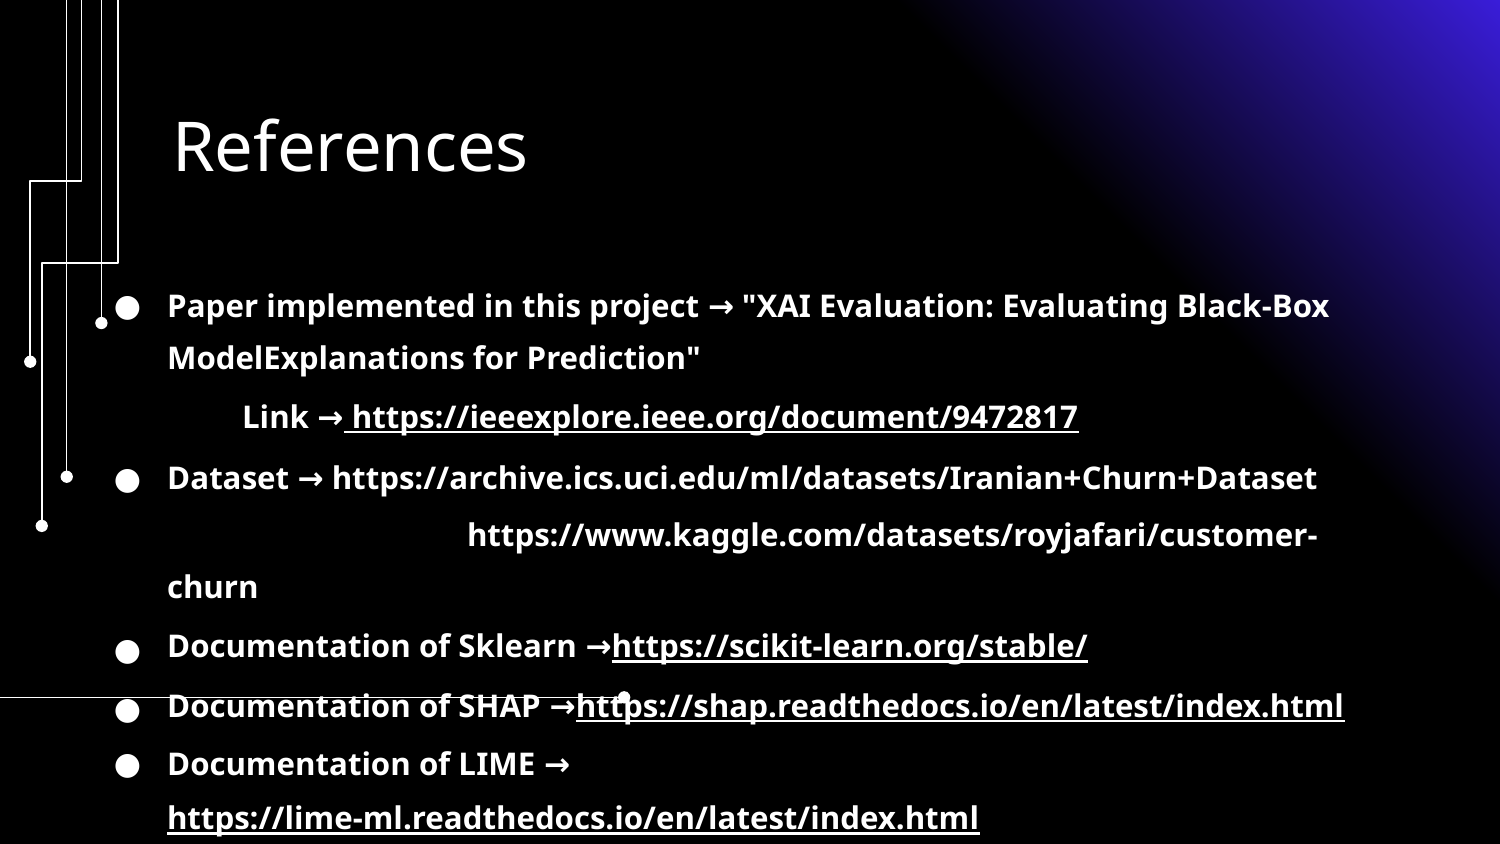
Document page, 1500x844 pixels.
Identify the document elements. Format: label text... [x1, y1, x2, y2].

text_box Paper implemented in this project → "XAI Evaluation: Evaluating Black-Box ModelExplanations for Prediction" Link → https://ieeexplore.ieee.org/document/9472817﻿ Dataset → https://archive.ics.uci.edu/ml/datasets/Iranian+Churn+Dataset https://www.kaggle.com/datasets/royjafari/customer-churn Documentation of Sklearn →https://scikit-learn.org/stable/﻿ Documentation of SHAP →https://shap.readthedocs.io/en/latest/index.html﻿ Documentation of LIME →https://lime-ml.readthedocs.io/en/latest/index.html﻿ [77, 255, 1383, 844]
title References [0, 87, 785, 256]
